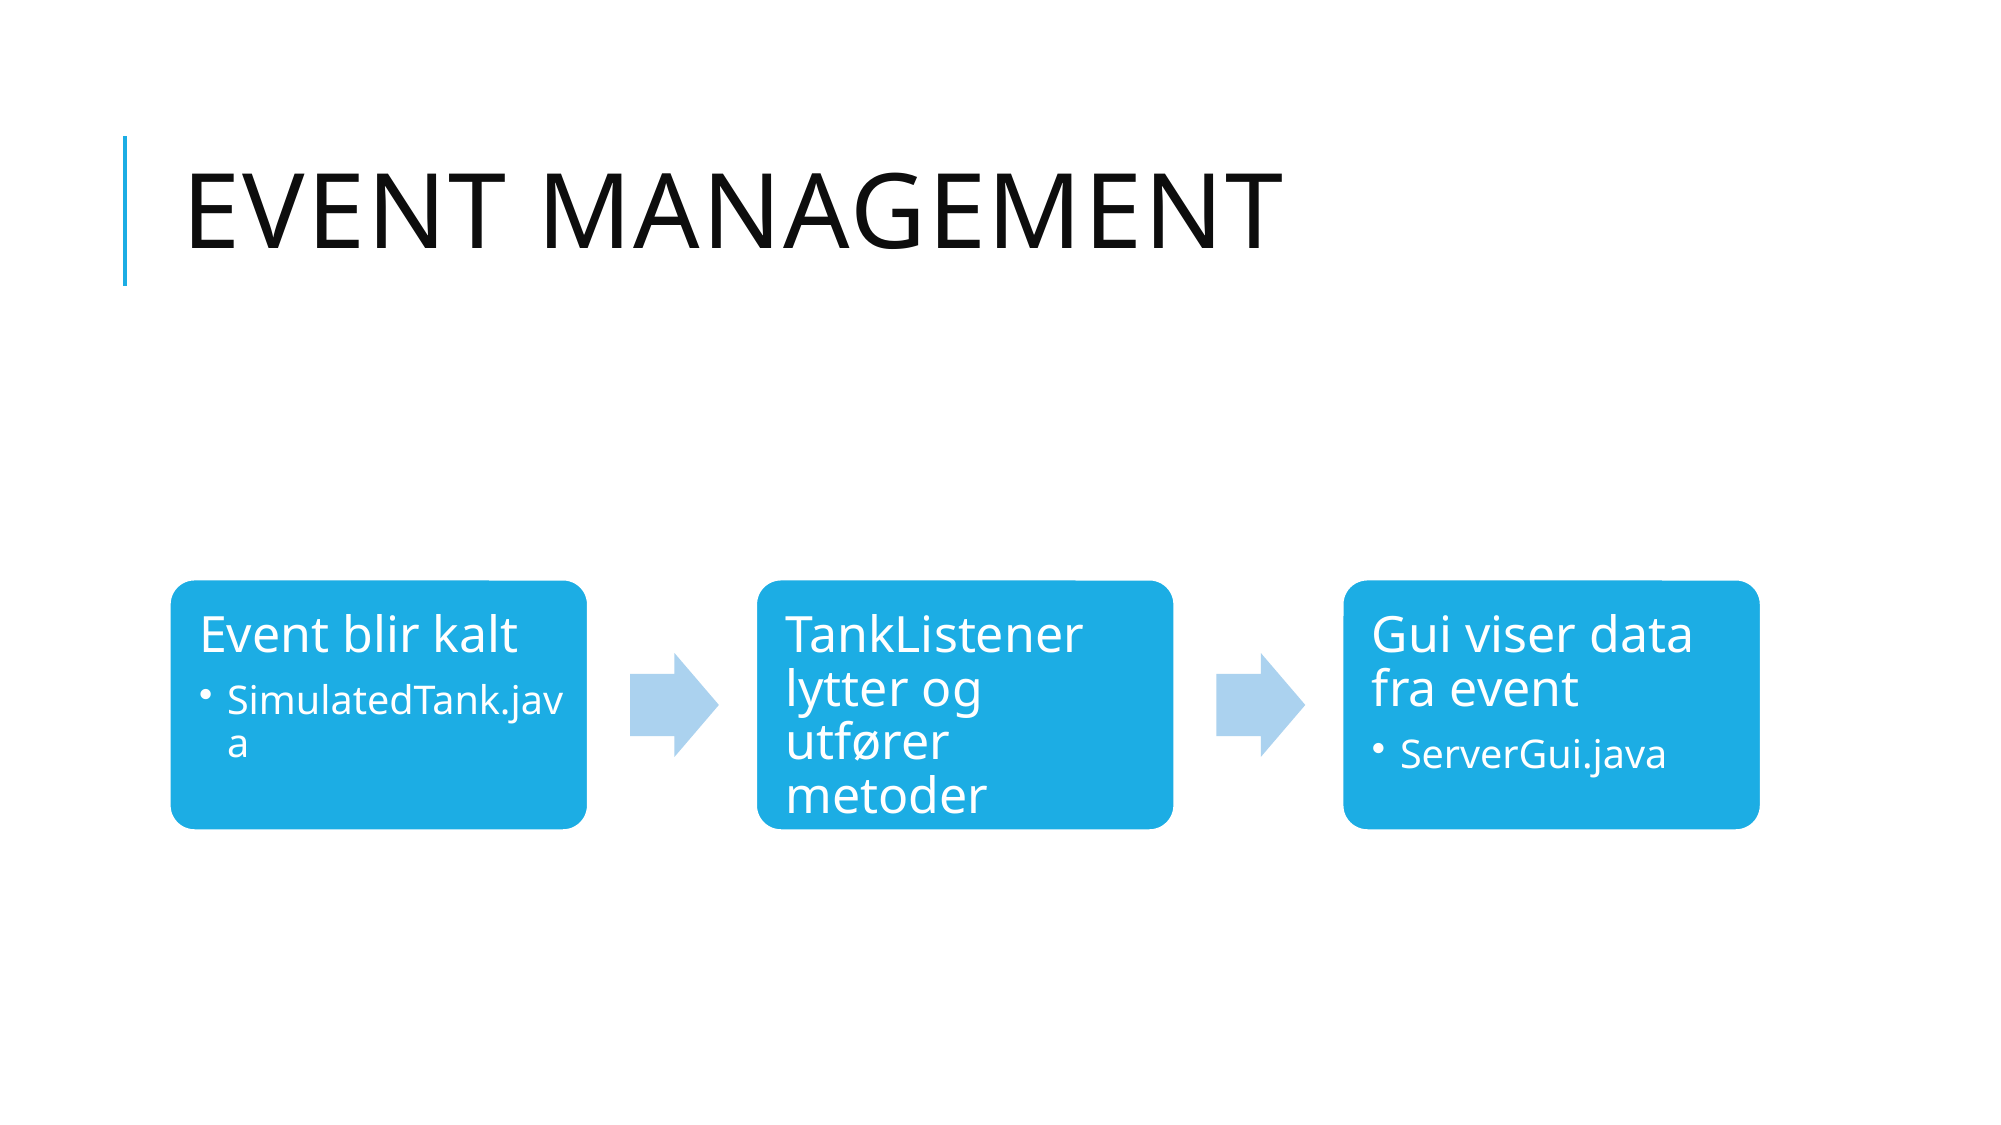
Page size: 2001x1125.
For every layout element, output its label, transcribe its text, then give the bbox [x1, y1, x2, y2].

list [167, 374, 1763, 1036]
title Event management [168, 96, 1763, 342]
